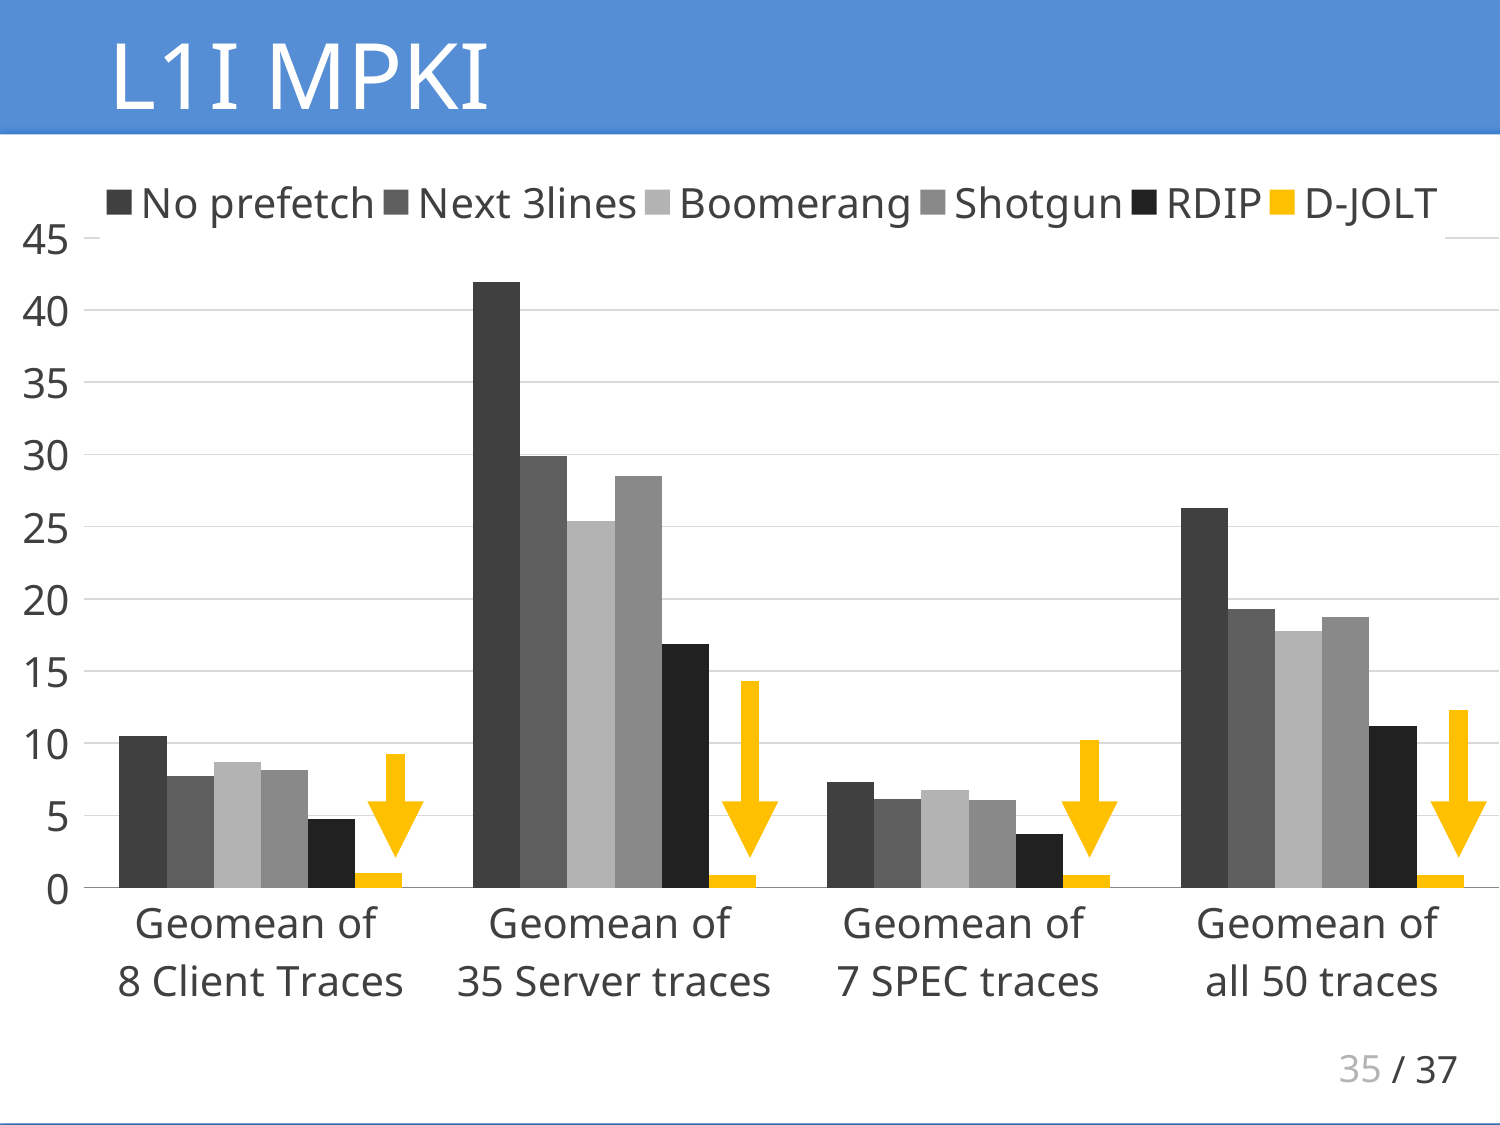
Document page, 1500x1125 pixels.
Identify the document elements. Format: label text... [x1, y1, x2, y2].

slide_number 35 [1059, 1049, 1397, 1101]
title L1I MPKI [103, 22, 1397, 137]
chart [0, 148, 1500, 1041]
